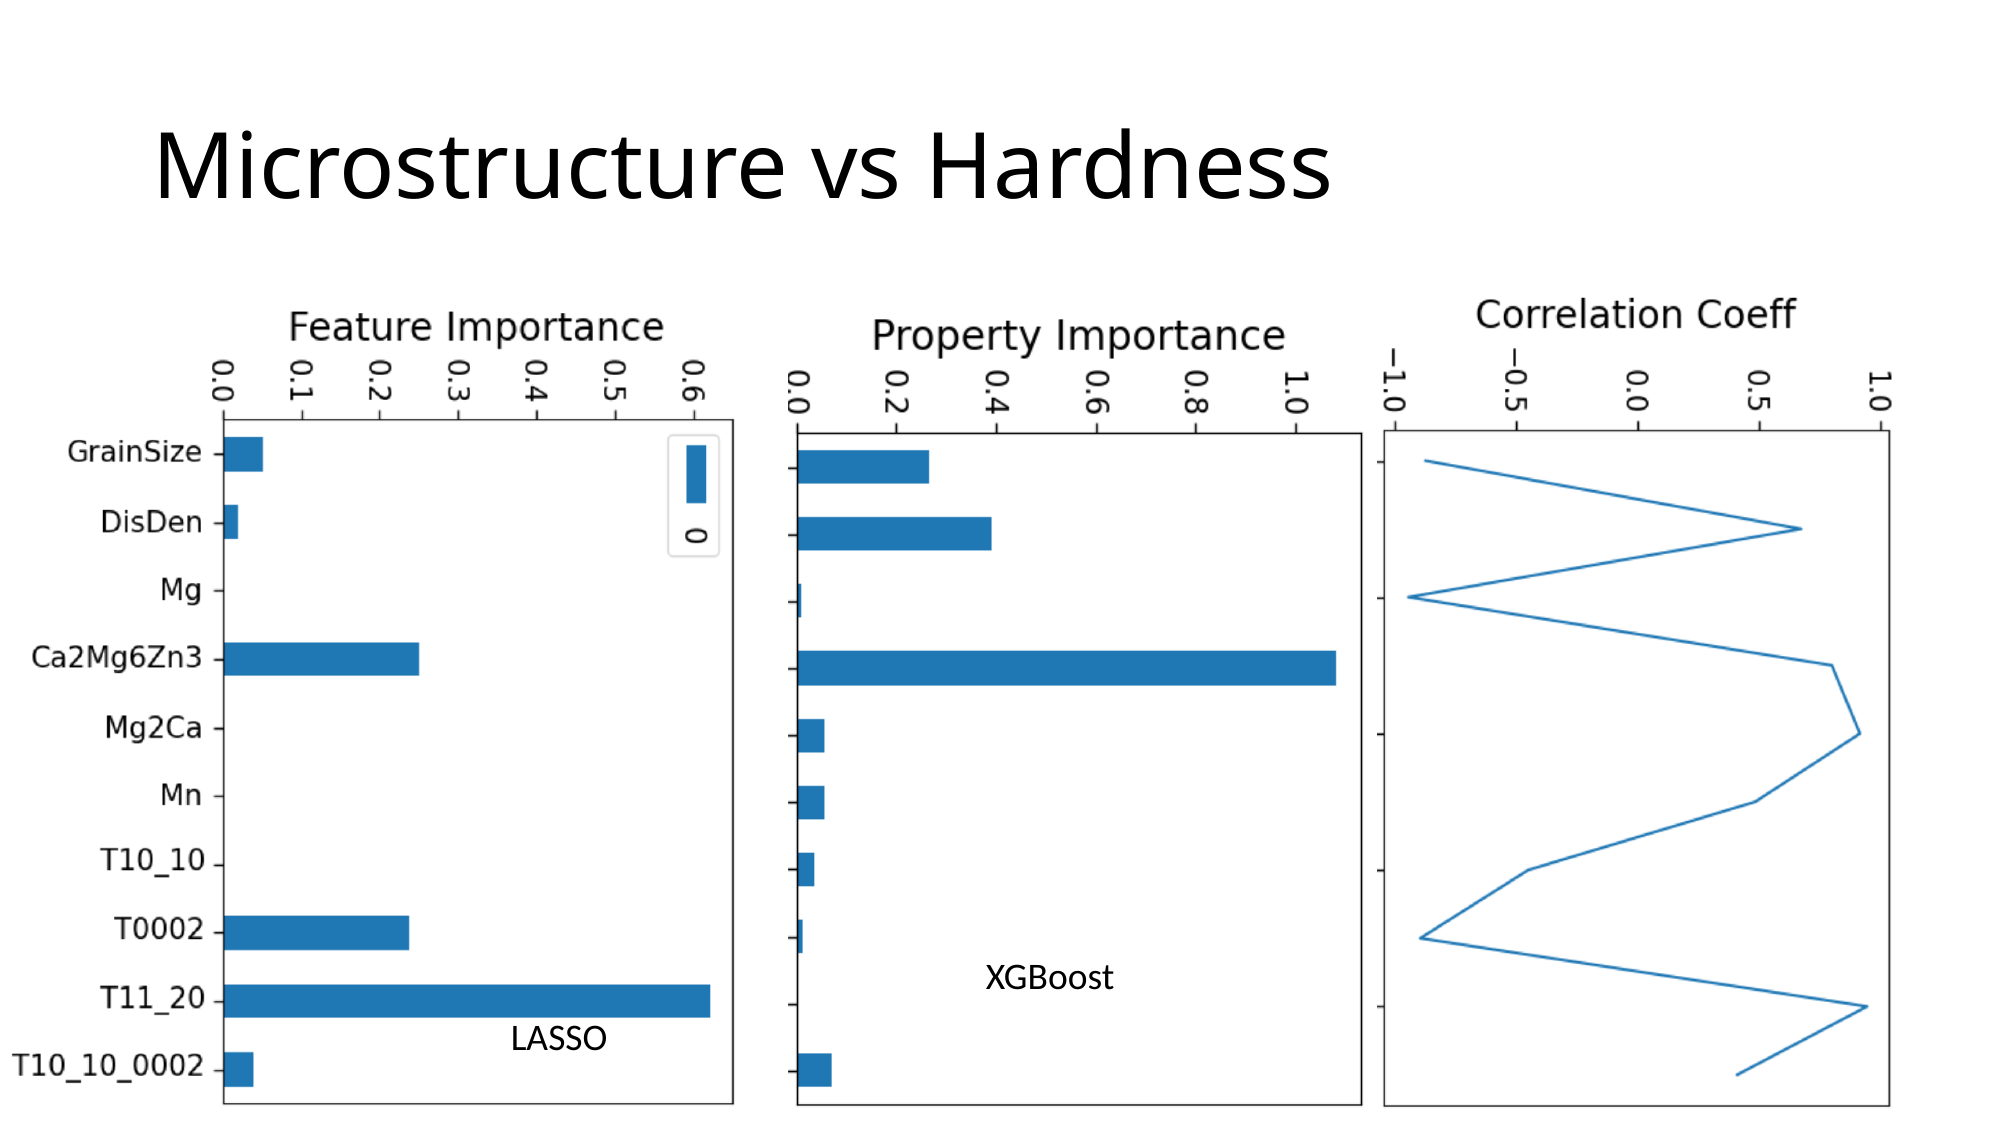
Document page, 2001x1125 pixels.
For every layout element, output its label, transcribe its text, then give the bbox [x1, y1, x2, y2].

title Microstructure vs Hardness [137, 59, 1863, 278]
picture [0, 287, 2000, 1119]
